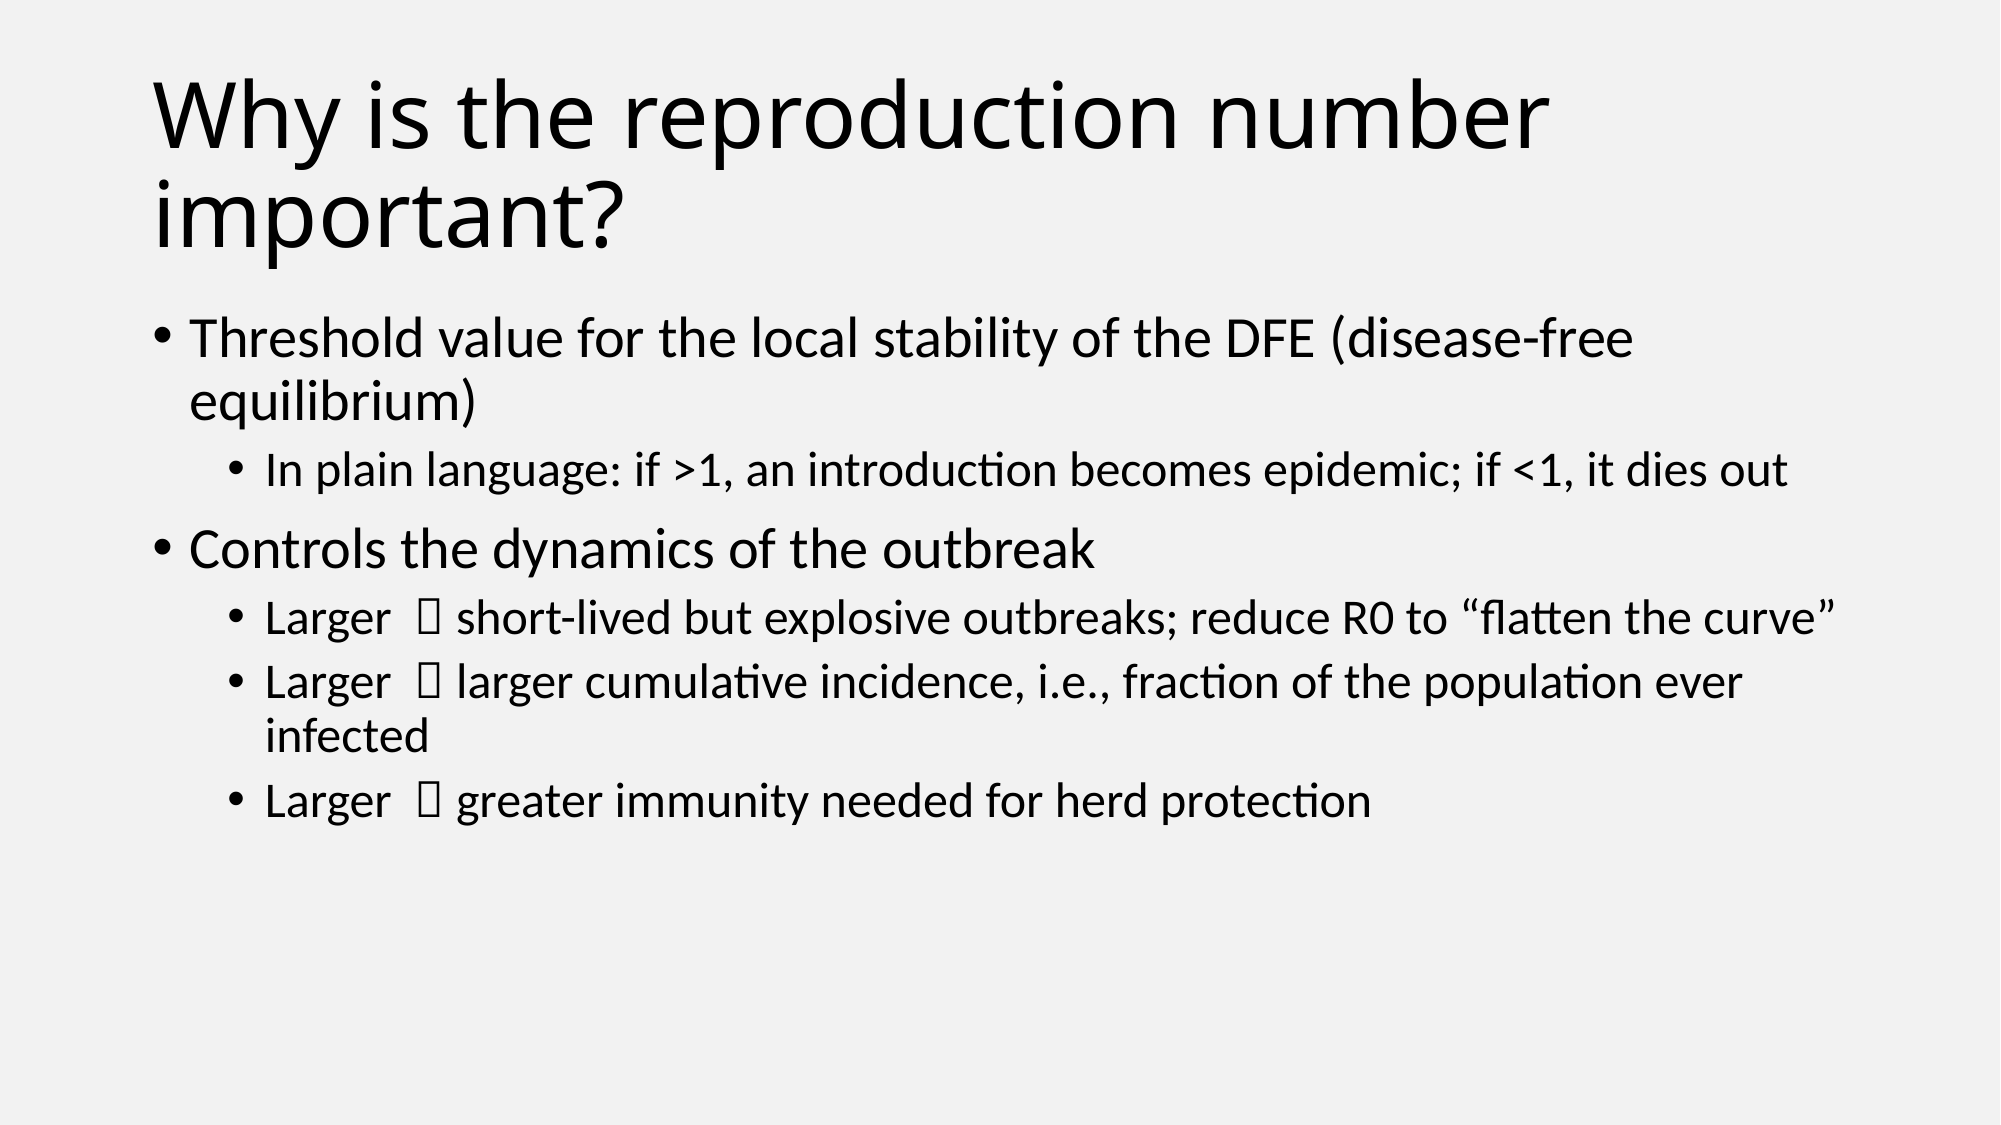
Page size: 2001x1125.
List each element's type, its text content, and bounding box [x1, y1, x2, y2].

title Why is the reproduction number important? [137, 59, 1863, 278]
